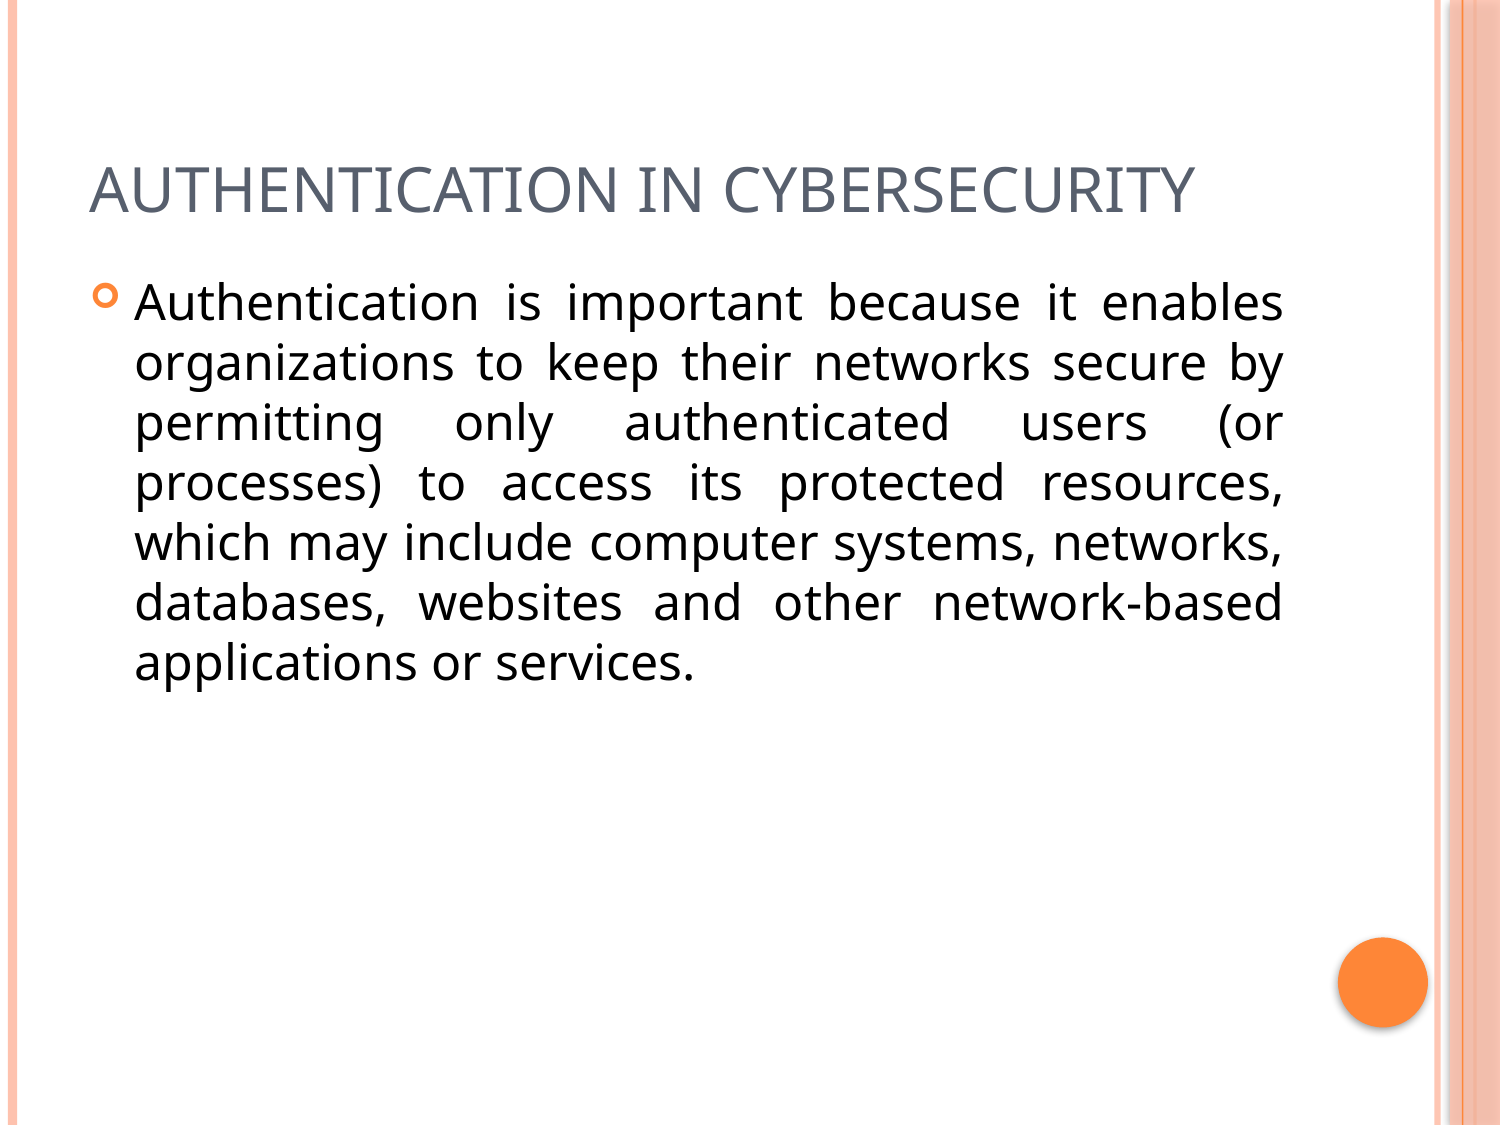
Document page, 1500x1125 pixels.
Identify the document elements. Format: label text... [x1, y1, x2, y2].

list Authentication is important because it enables organizations to keep their networks secure by permitting only authenticated users (or processes) to access its protected resources, which may include computer systems, networks, databases, websites and other network-based applications or services. [75, 262, 1300, 1062]
title Authentication in cybersecurity [75, 45, 1300, 233]
